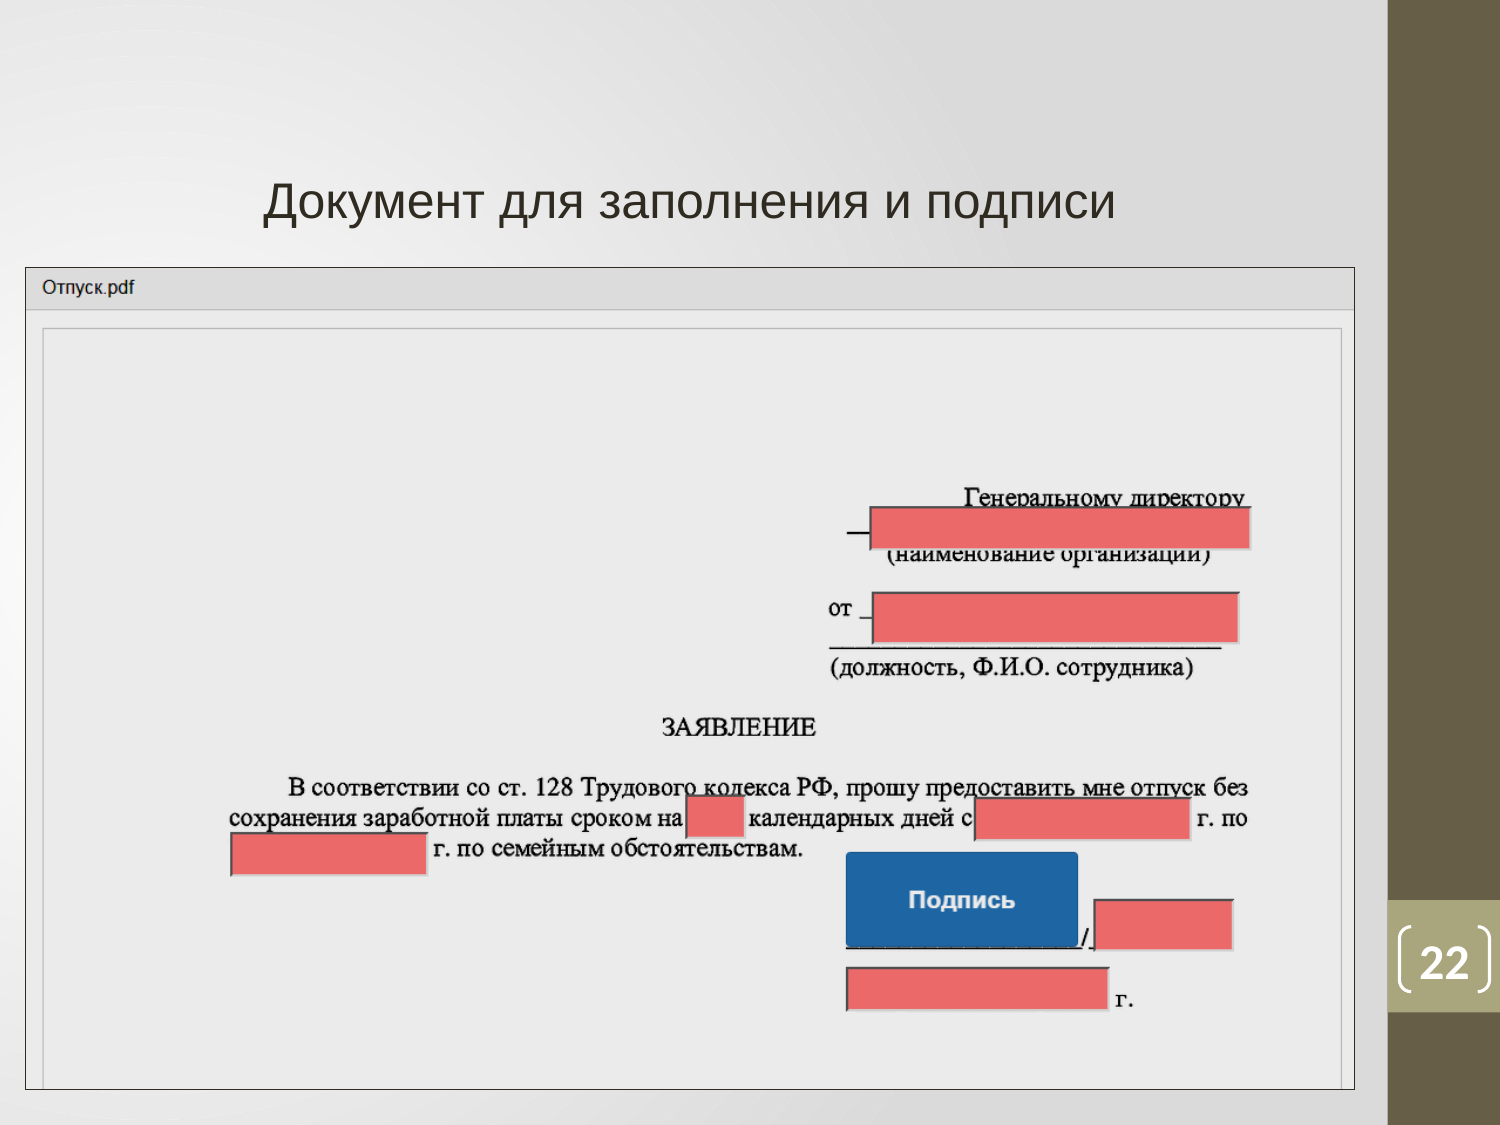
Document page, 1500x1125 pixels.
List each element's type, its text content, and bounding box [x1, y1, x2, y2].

picture [24, 266, 1355, 1091]
slide_number 22 [1397, 925, 1492, 994]
text_box Документ для заполнения и подписи [0, 160, 1385, 236]
